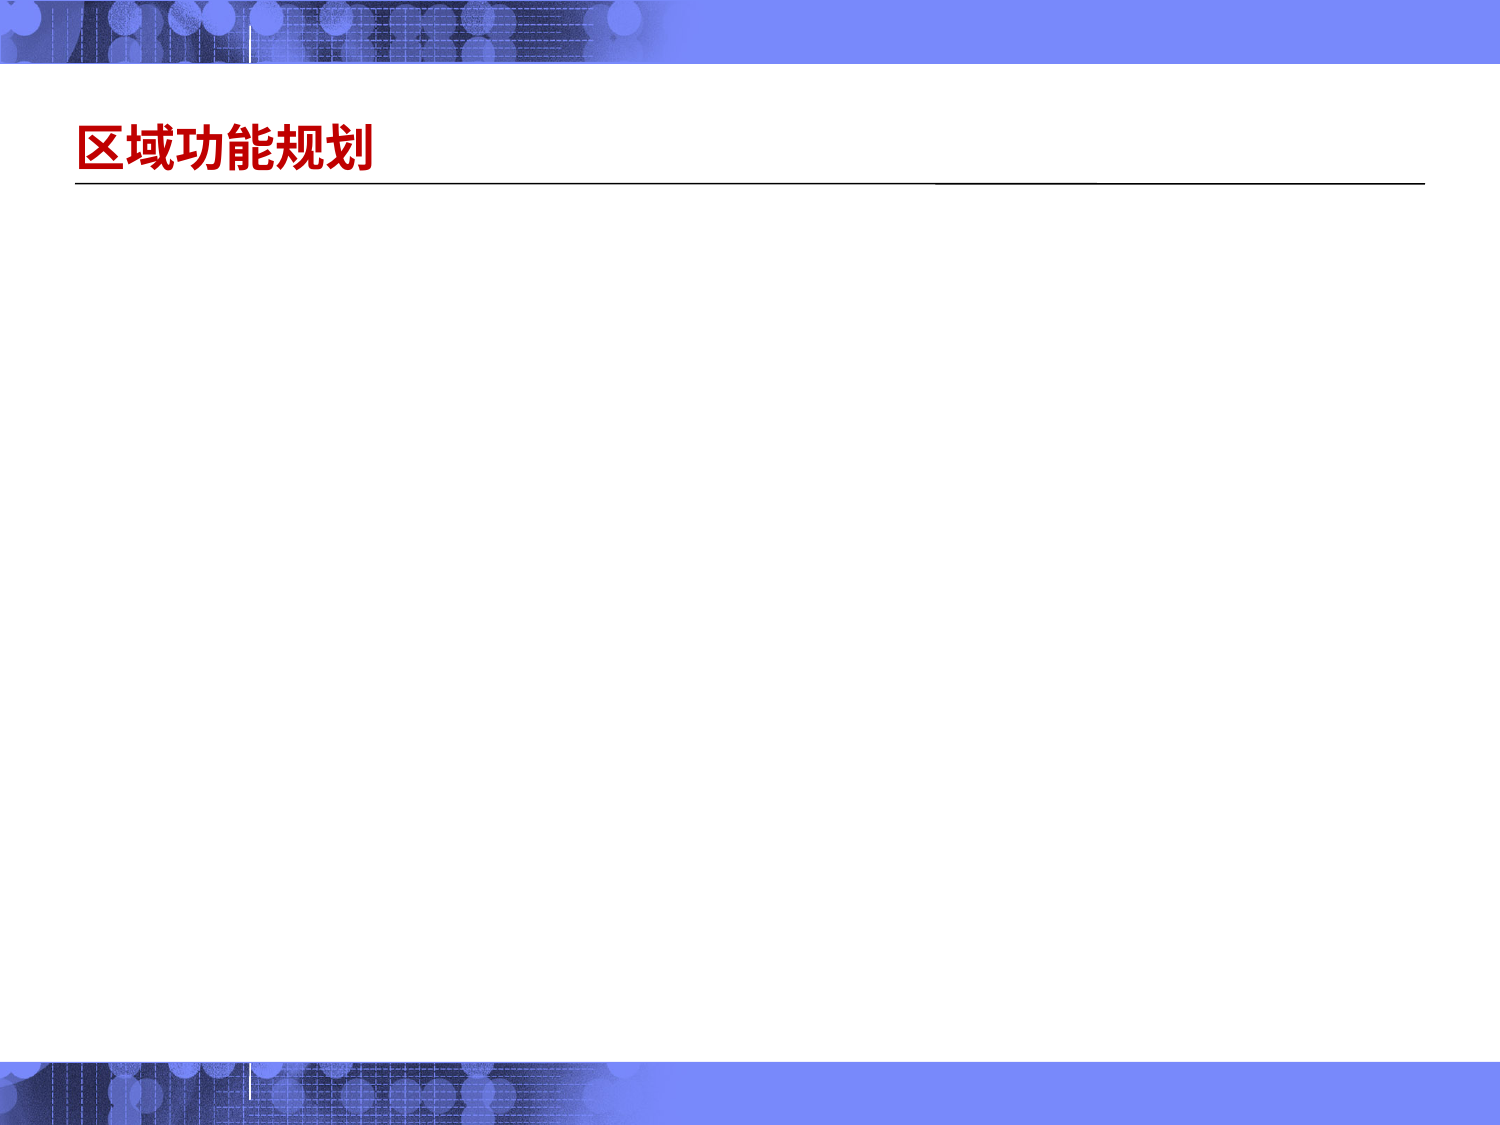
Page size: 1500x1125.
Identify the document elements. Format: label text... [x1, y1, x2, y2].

picture [0, 1063, 1500, 1125]
title 区域功能规划 [74, 45, 1426, 184]
picture [1, 1, 1500, 63]
